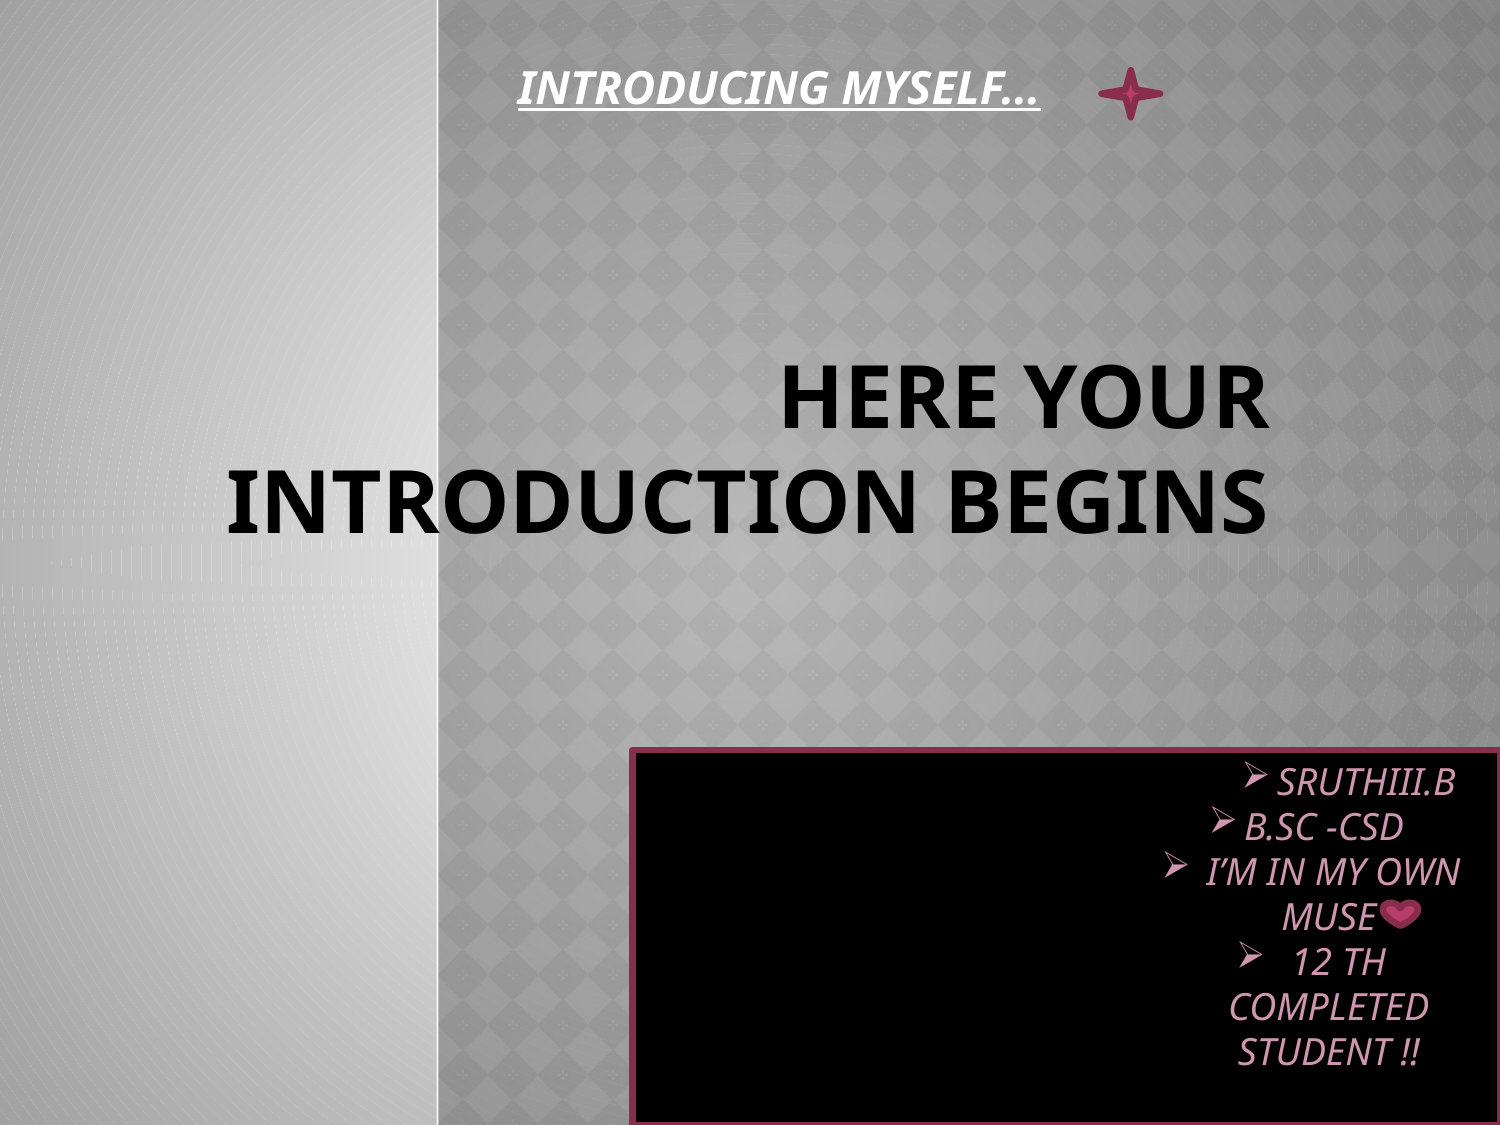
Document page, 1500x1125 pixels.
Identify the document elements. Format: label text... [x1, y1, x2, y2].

text_box [1098, 66, 1164, 121]
subtitle INTRODUCING MYSELF... [269, 58, 1289, 188]
text_box SRUTHIII.B B.SC -CSD I’M IN MY OWN MUSE 12 TH COMPLETED STUDENT !! [629, 747, 1500, 1125]
title HERE YOUR INTRODUCTION BEGINS [199, 269, 1278, 551]
text_box [1379, 899, 1422, 929]
